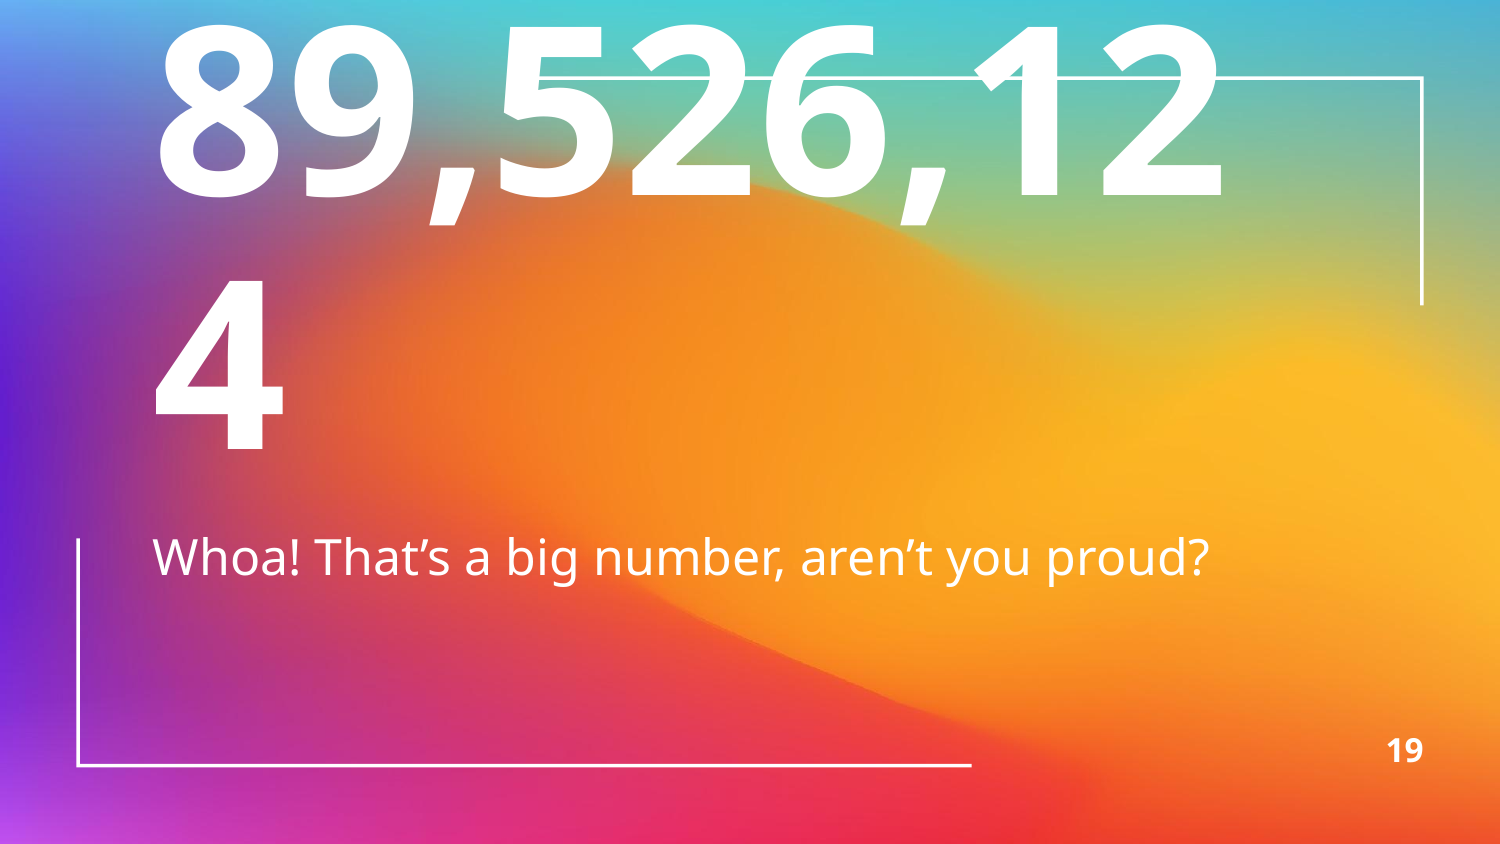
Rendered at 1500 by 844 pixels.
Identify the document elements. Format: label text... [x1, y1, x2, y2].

title 89,526,124 [152, 249, 1348, 501]
subtitle Whoa! That’s a big number, aren’t you proud? [152, 516, 1348, 594]
picture [0, 0, 1500, 844]
slide_number ‹#› [1347, 696, 1424, 775]
